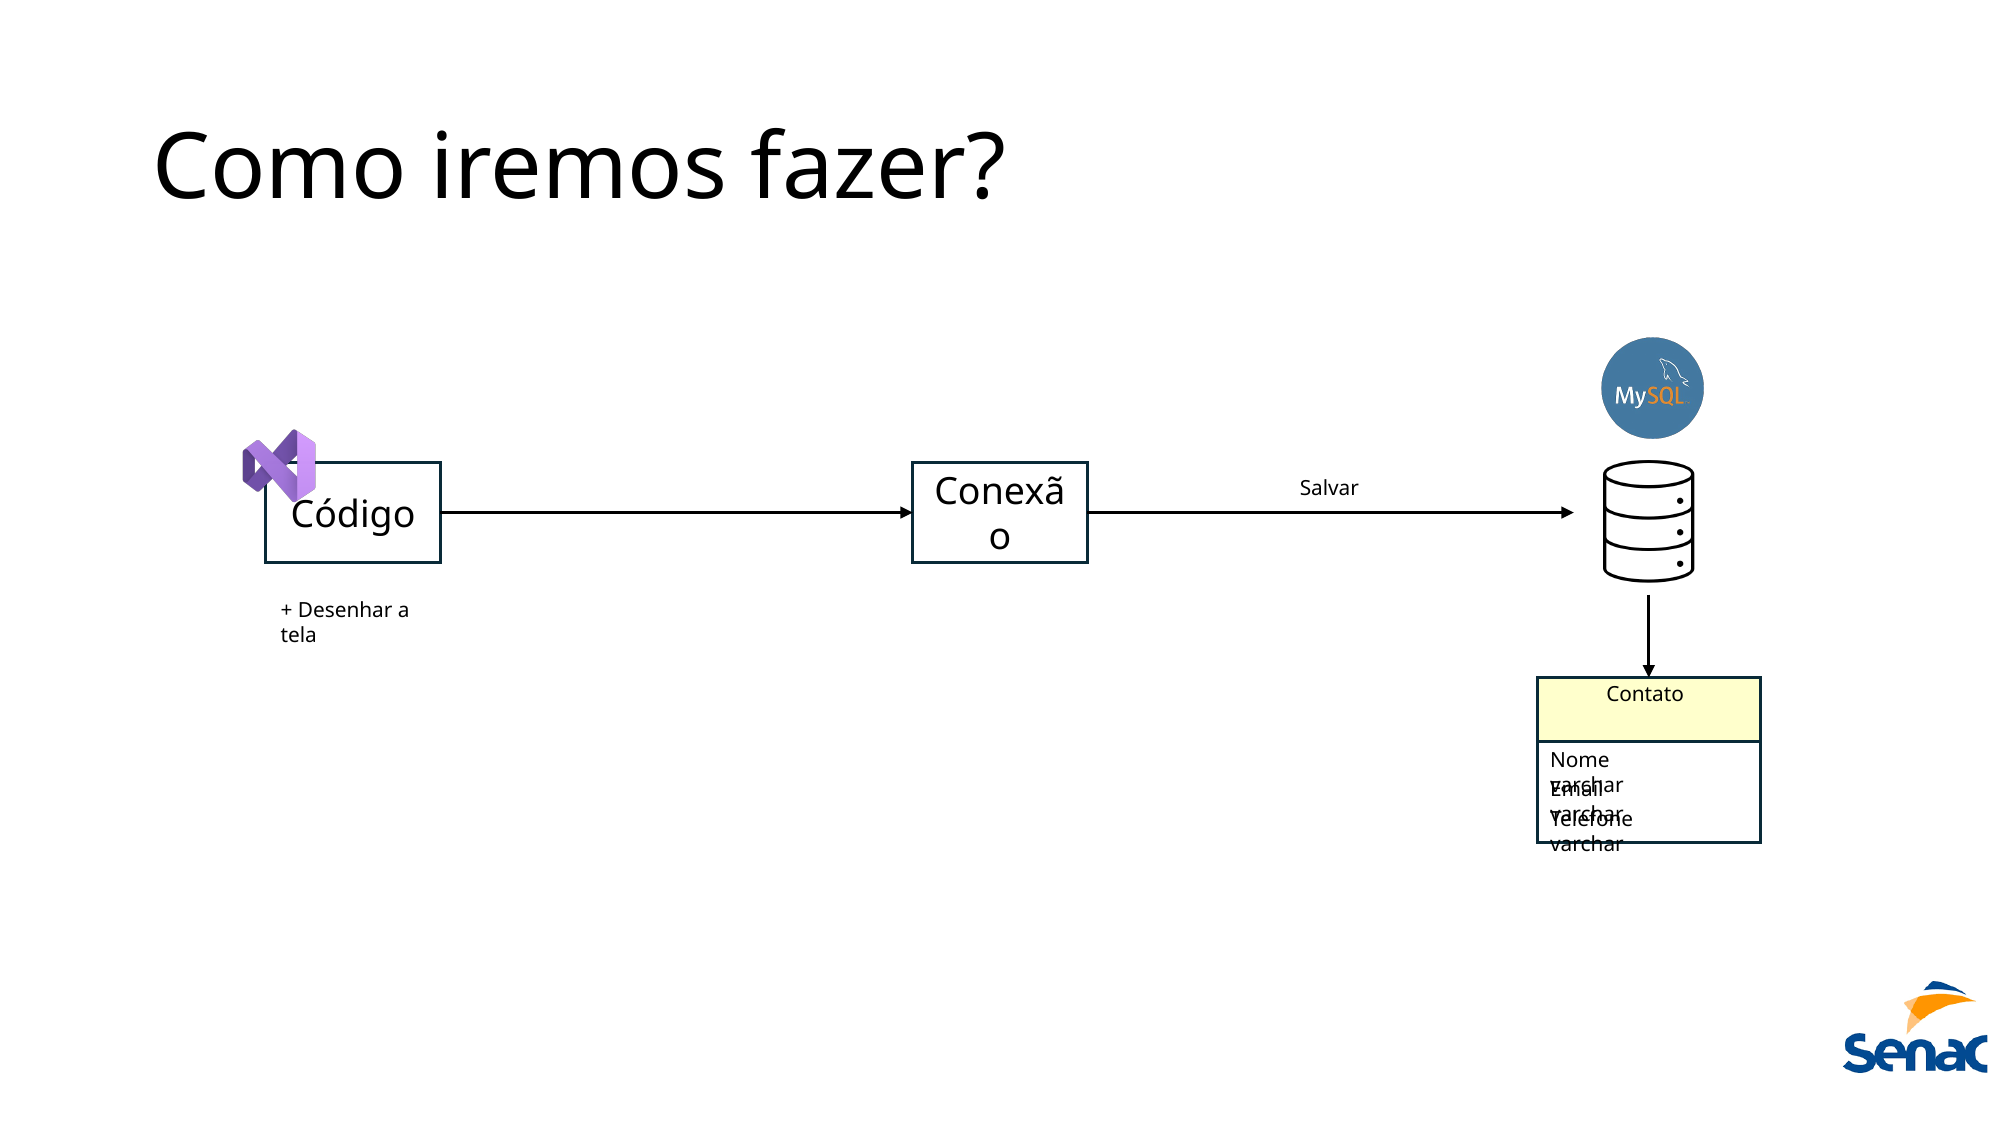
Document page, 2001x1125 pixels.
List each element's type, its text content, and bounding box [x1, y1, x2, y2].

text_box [1534, 337, 1761, 844]
text_box + Desenhar a tela [265, 588, 464, 654]
picture [1829, 940, 2000, 1125]
text_box Conexão [911, 461, 1089, 564]
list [221, 408, 336, 523]
text_box Salvar [1284, 467, 1377, 508]
title Como iremos fazer? [137, 59, 1863, 278]
text_box Código [264, 461, 442, 564]
